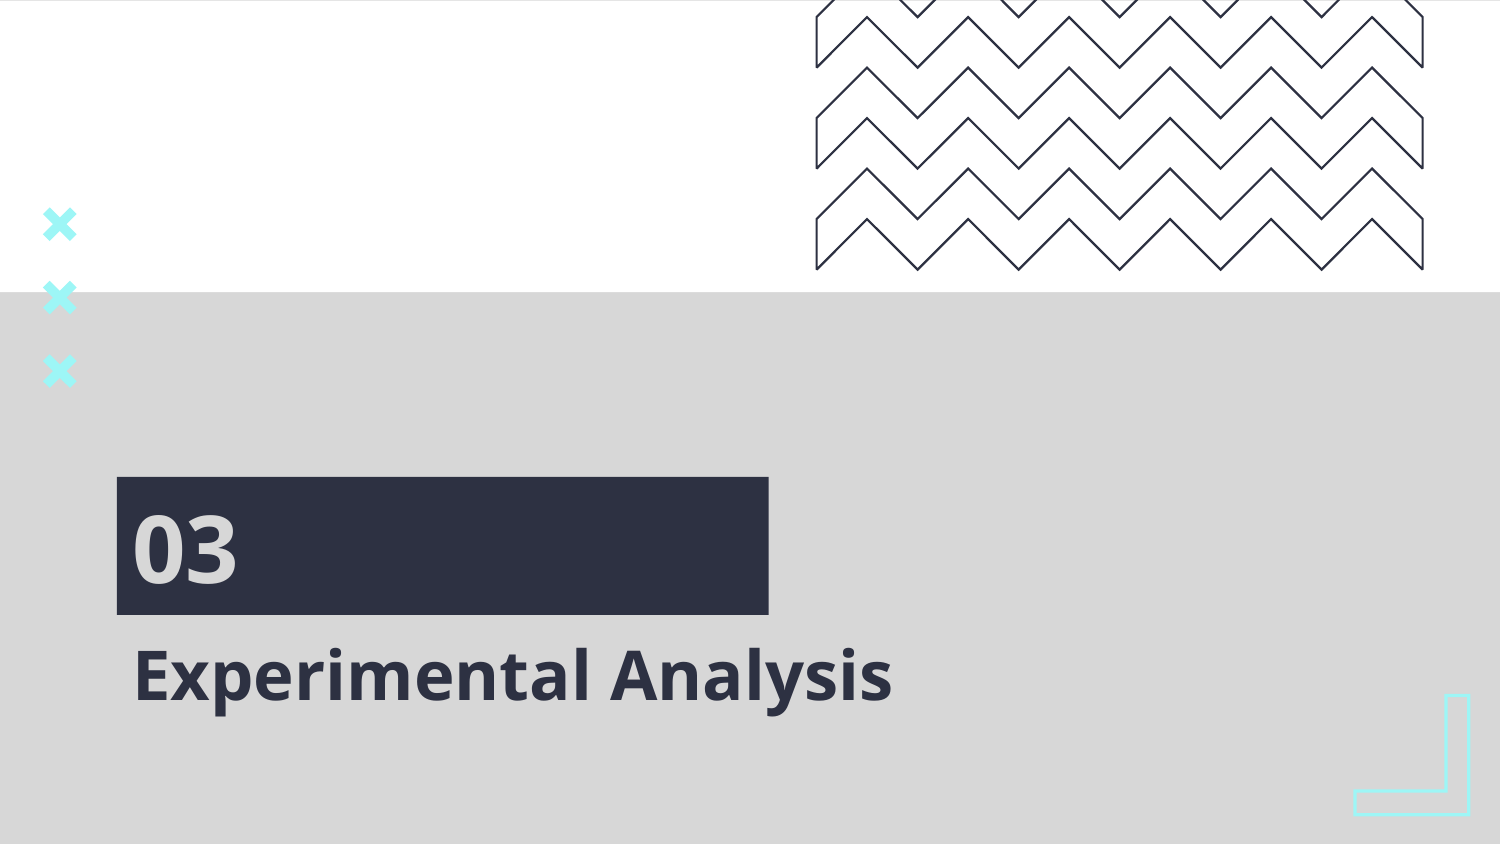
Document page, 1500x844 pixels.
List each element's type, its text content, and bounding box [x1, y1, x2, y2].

title 03 [116, 476, 769, 615]
title Experimental Analysis [116, 617, 984, 756]
